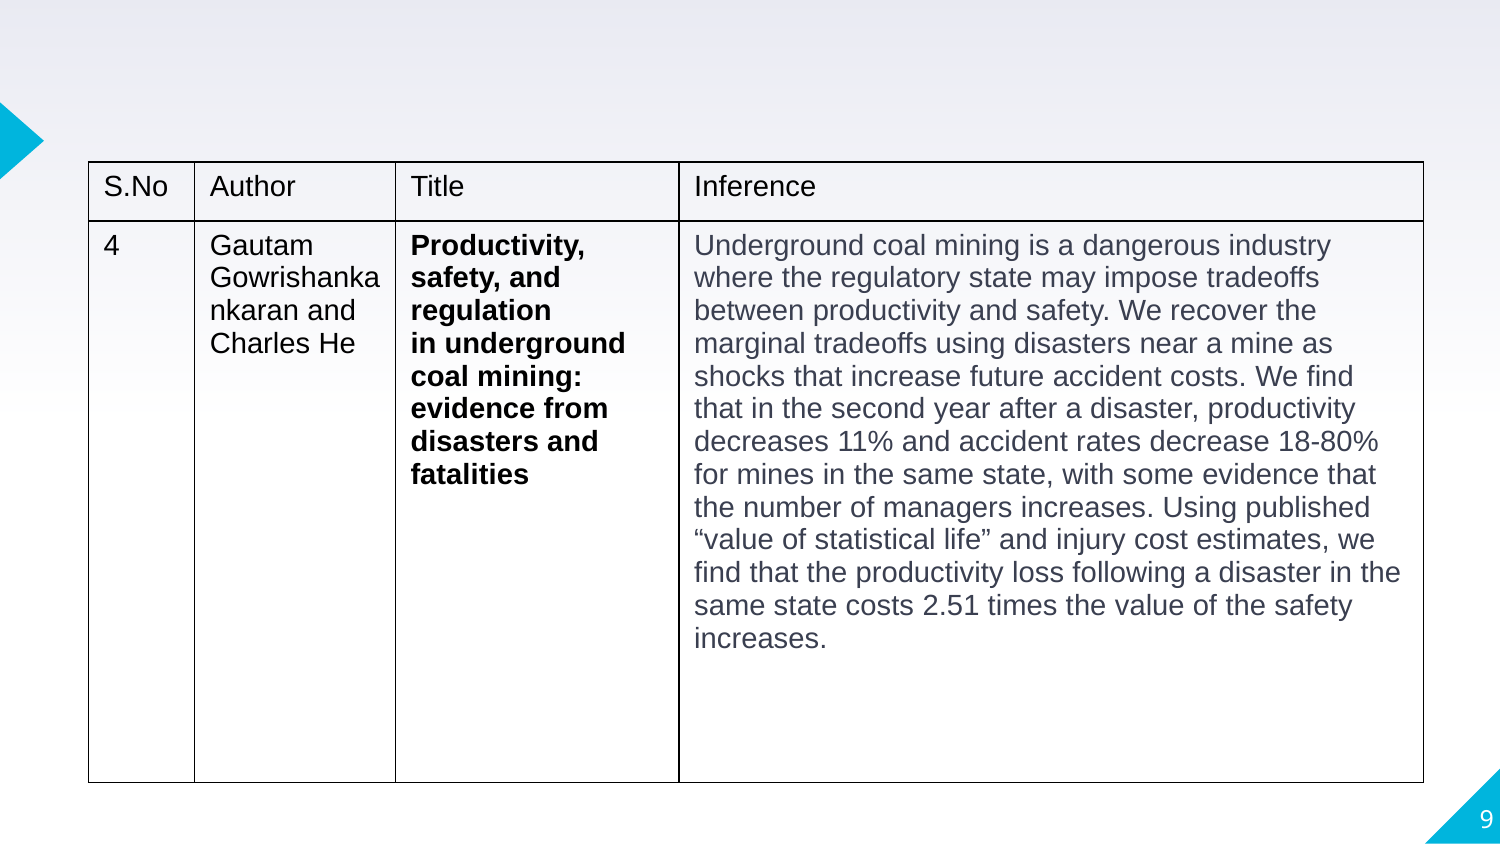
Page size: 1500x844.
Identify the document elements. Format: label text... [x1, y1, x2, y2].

table_header S.No [89, 163, 194, 220]
table_cell 4 [89, 222, 194, 782]
slide_number 9 [1418, 760, 1494, 838]
table_cell Productivity, safety, and regulation in underground coal mining: evidence from disasters and fatalities [396, 222, 678, 782]
table_cell Gautam Gowrishankankaran and Charles He [195, 222, 395, 782]
table_header Author [195, 163, 395, 220]
table_cell Underground coal mining is a dangerous industry where the regulatory state may impose tradeoffs between productivity and safety. We recover the marginal tradeoffs using disasters near a mine as shocks that increase future accident costs. We find that in the second year after a disaster, productivity decreases 11% and accident rates decrease 18-80% for mines in the same state, with some evidence that the number of managers increases. Using published “value of statistical life” and injury cost estimates, we find that the productivity loss following a disaster in the same state costs 2.51 times the value of the safety increases. [680, 222, 1423, 782]
table_header Inference [680, 163, 1423, 220]
table_header Title [396, 163, 678, 220]
